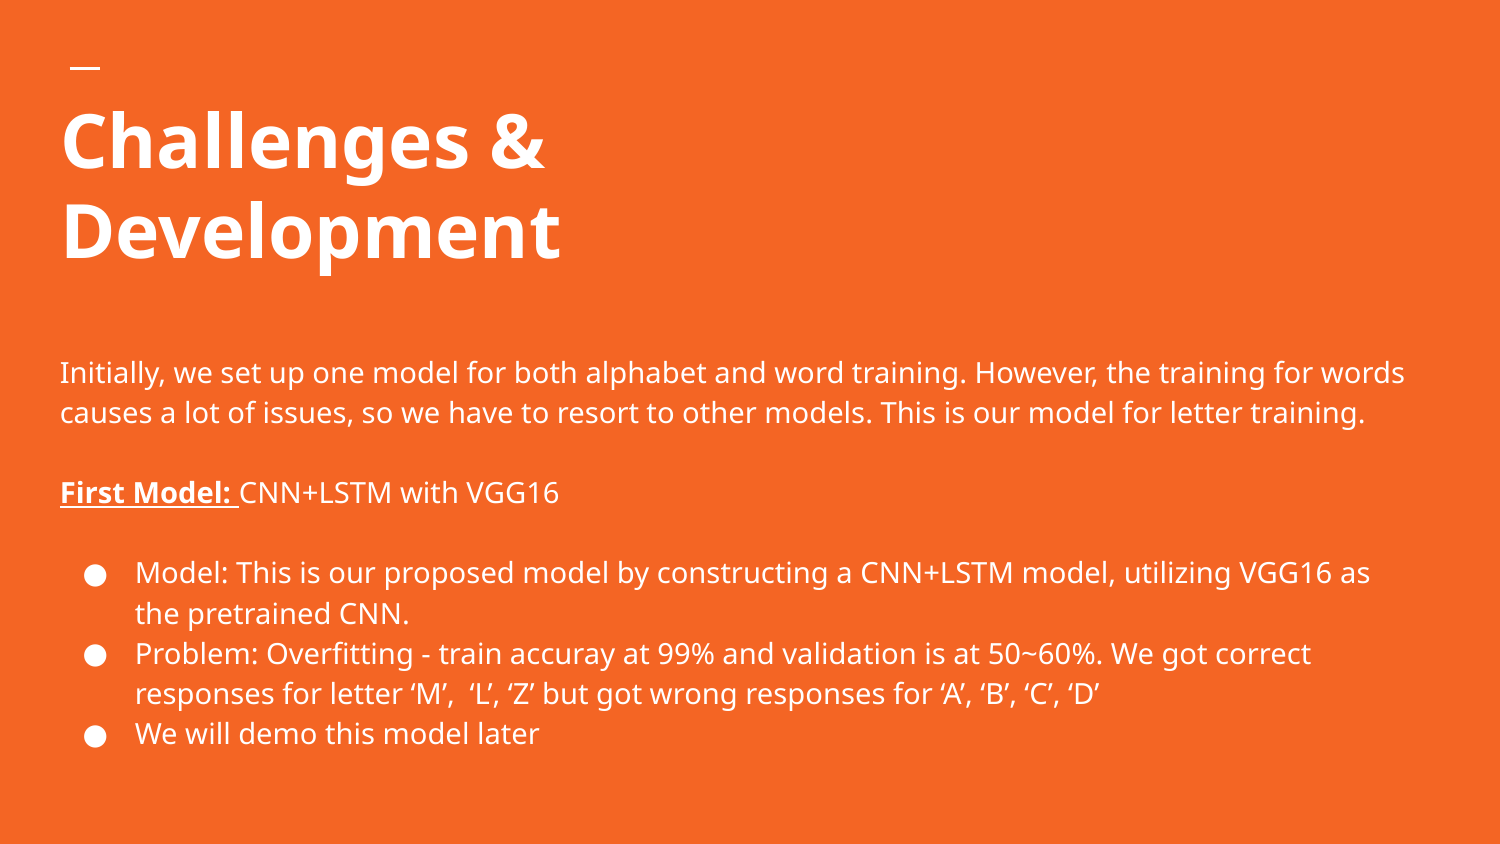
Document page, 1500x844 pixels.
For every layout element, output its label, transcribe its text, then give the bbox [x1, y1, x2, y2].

title Challenges & Development [44, 78, 898, 202]
text_box Initially, we set up one model for both alphabet and word training. However, the training for words causes a lot of issues, so we have to resort to other models. This is our model for letter training. First Model: CNN+LSTM with VGG16 Model: This is our proposed model by constructing a CNN+LSTM model, utilizing VGG16 as the pretrained CNN. Problem: Overfitting - train accuray at 99% and validation is at 50~60%. We got correct responses for letter ‘M’, ‘L’, ‘Z’ but got wrong responses for ‘A’, ‘B’, ‘C’, ‘D’ We will demo this model later [44, 258, 1431, 627]
